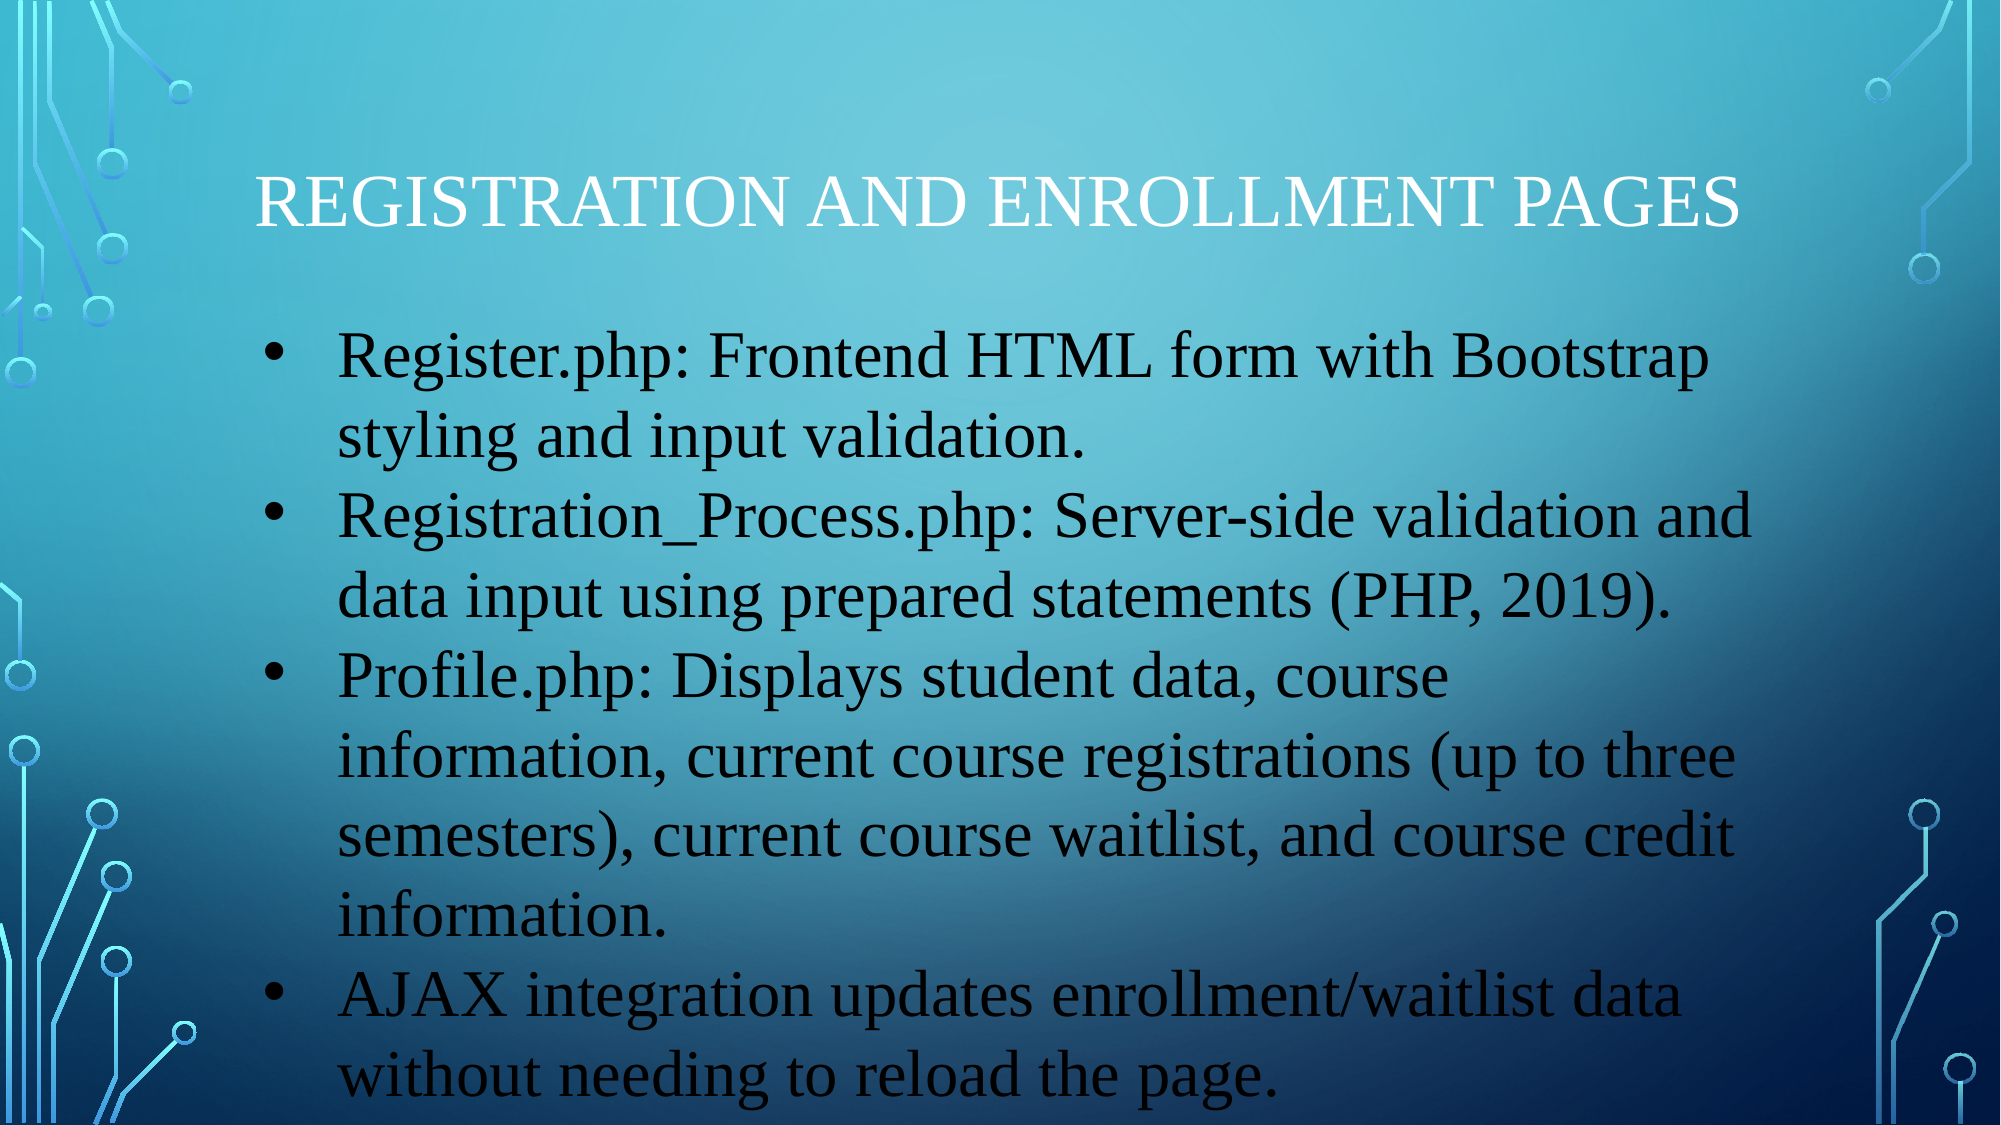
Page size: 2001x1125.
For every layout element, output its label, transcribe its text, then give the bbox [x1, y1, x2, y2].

text_box Register.php: Frontend HTML form with Bootstrap styling and input validation. Registration_Process.php: Server-side validation and data input using prepared statements (PHP, 2019). Profile.php: Displays student data, course information, current course registrations (up to three semesters), current course waitlist, and course credit information. AJAX integration updates enrollment/waitlist data without needing to reload the page. [247, 303, 1813, 1118]
title Registration and Enrollment pages [187, 101, 1813, 304]
